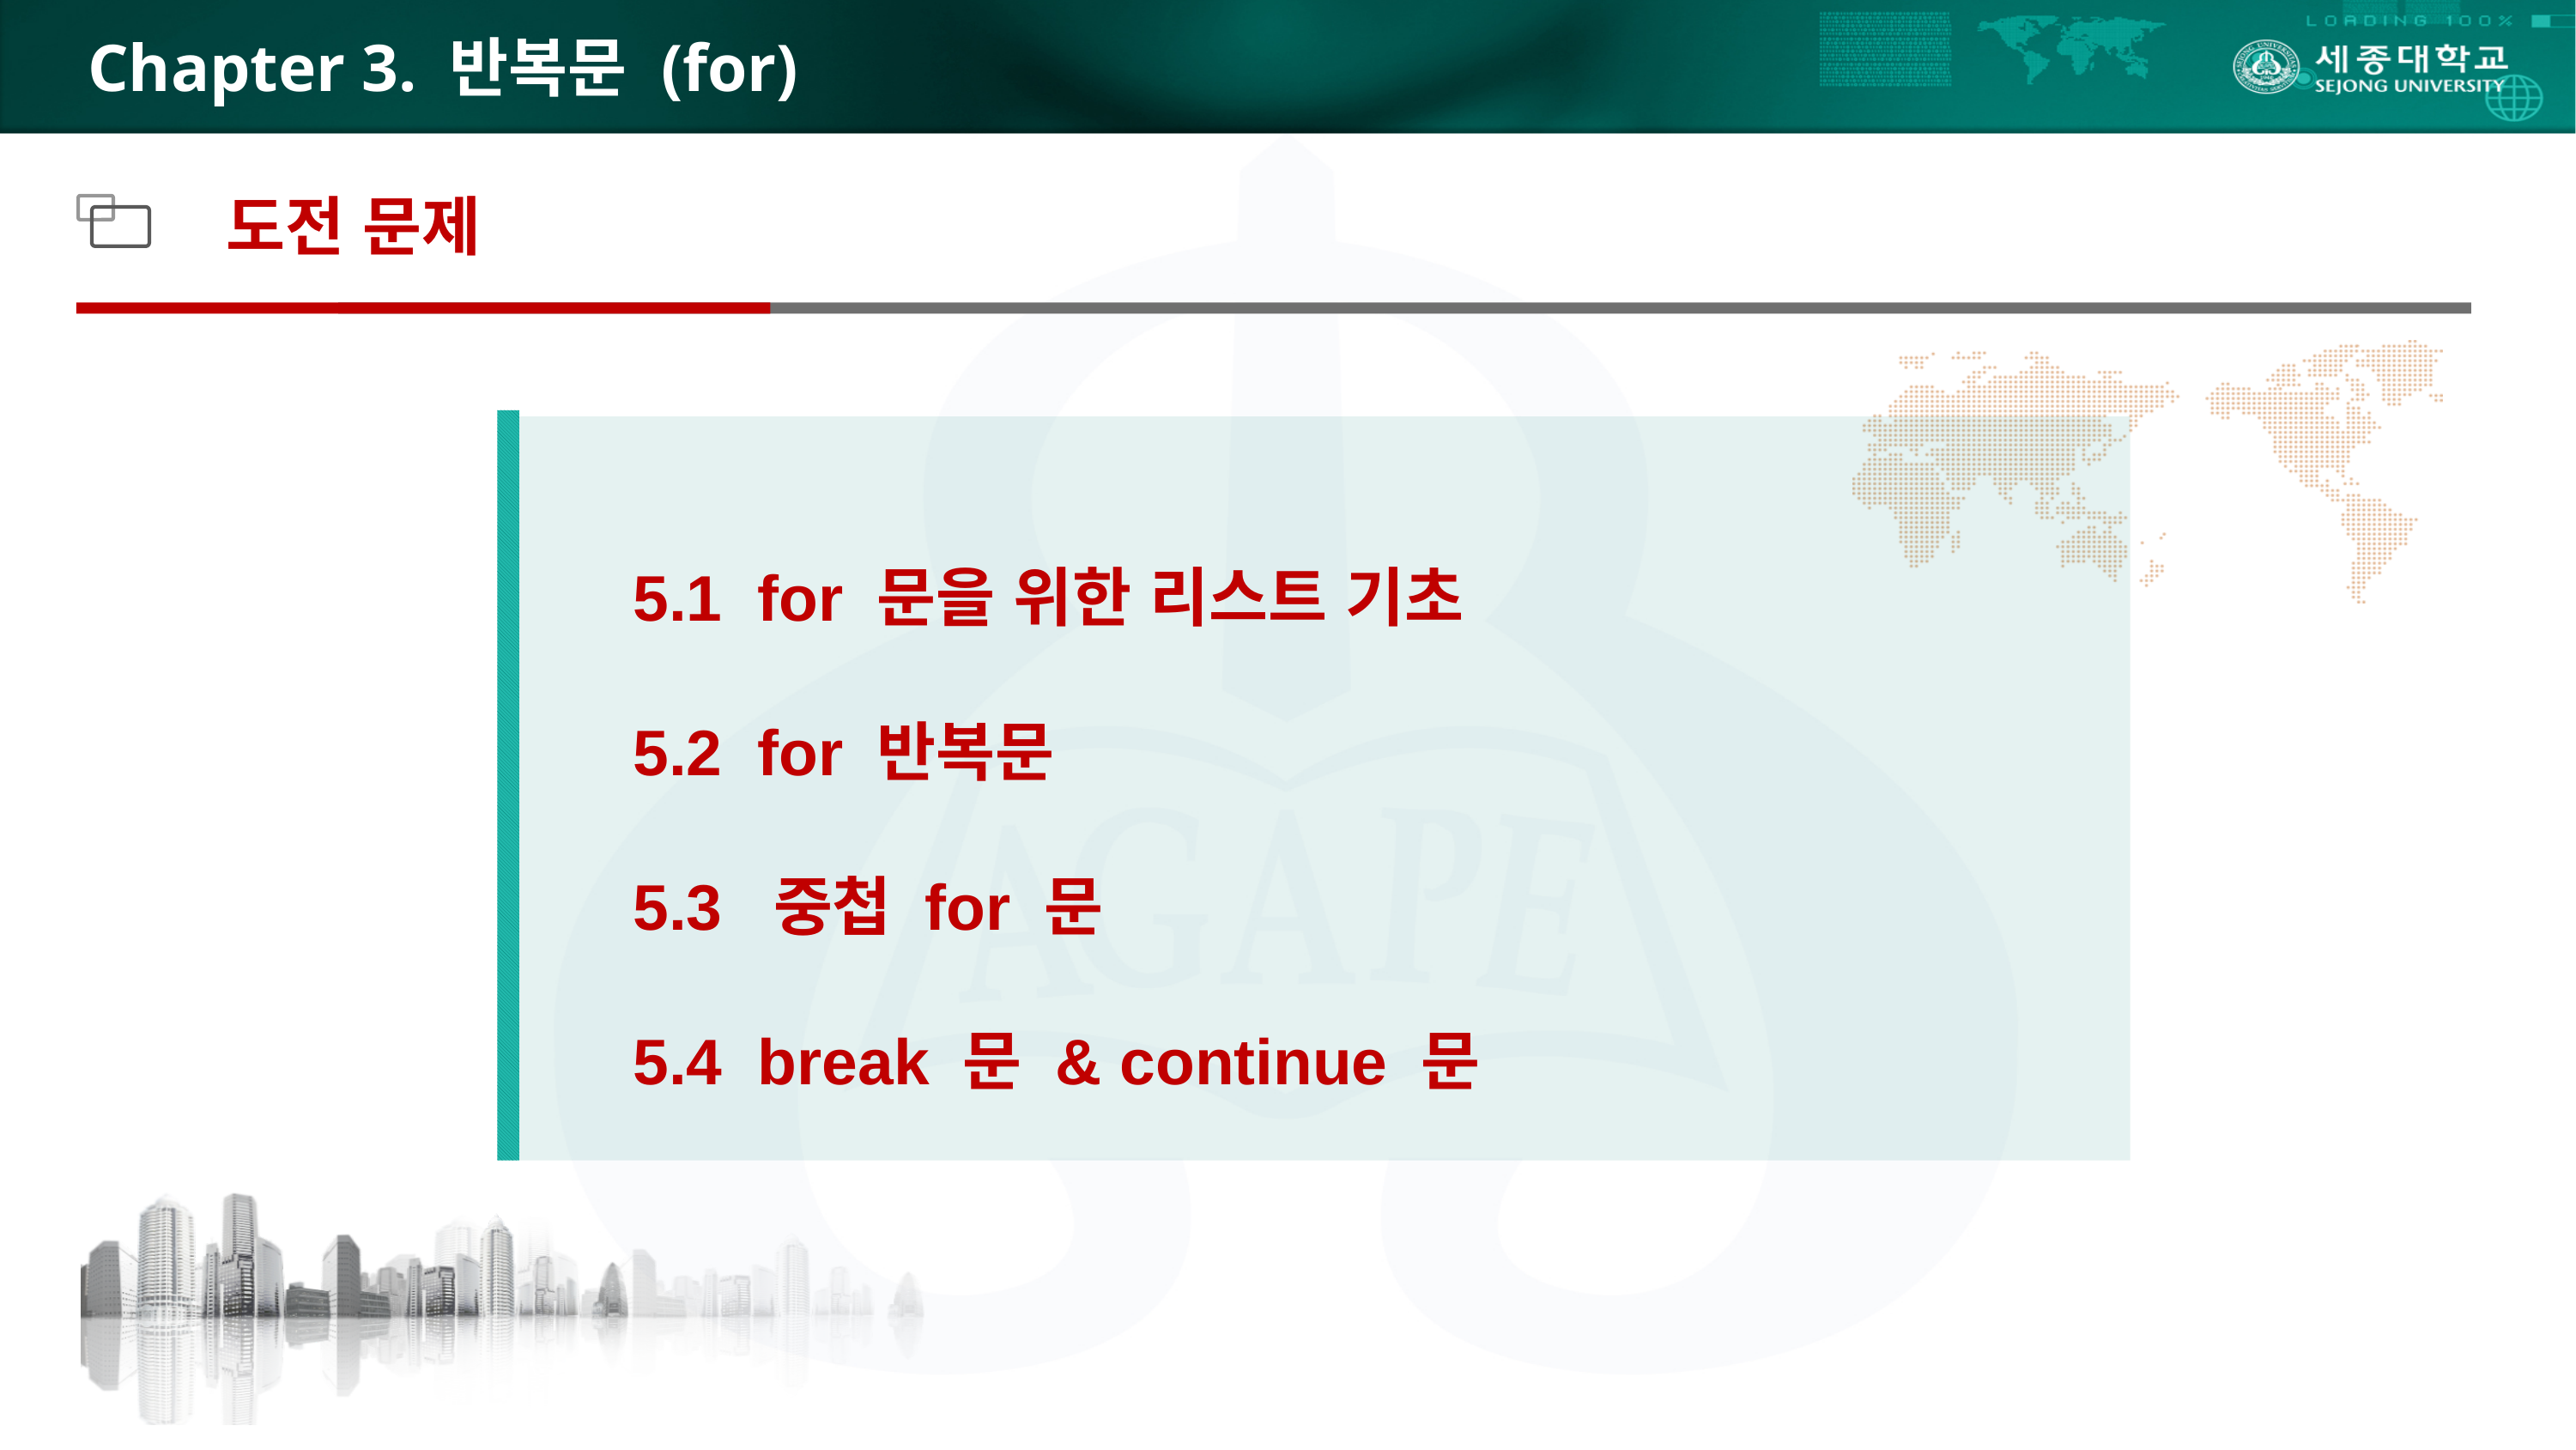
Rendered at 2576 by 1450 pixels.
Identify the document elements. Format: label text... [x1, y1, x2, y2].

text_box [497, 410, 2131, 1161]
title Chapter 3. 반복문 (for) [64, 0, 2221, 131]
list 도전 문제 [203, 166, 2471, 283]
picture [0, 0, 2576, 1449]
